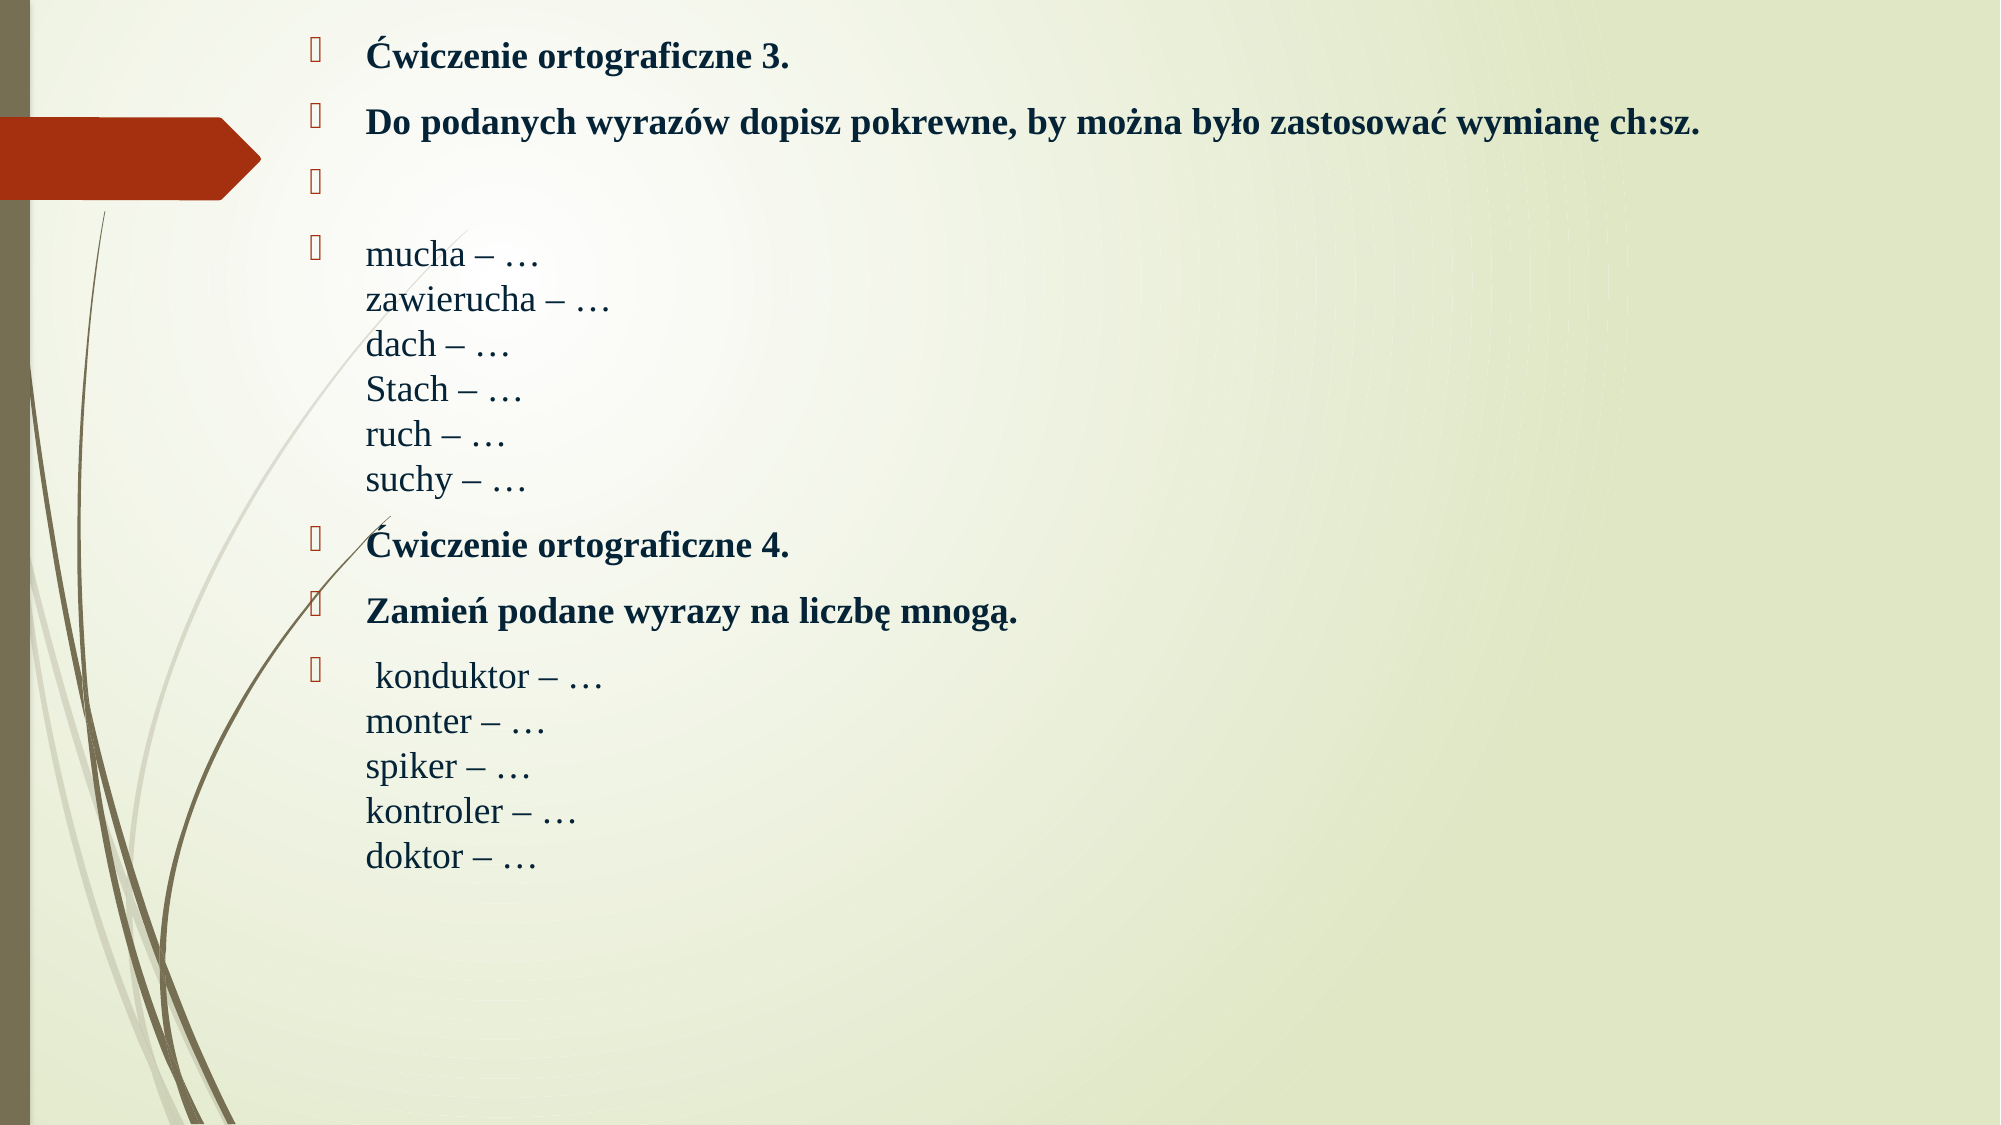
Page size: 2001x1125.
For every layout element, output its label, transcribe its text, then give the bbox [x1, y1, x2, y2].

list Ćwiczenie ortograficzne 3. Do podanych wyrazów dopisz pokrewne, by można było zastosować wymianę ch:sz. mucha – … zawierucha – … dach – … Stach – … ruch – … suchy – … Ćwiczenie ortograficzne 4. Zamień podane wyrazy na liczbę mnogą. konduktor – … monter – … spiker – … kontroler – … doktor – … [294, 23, 1888, 970]
